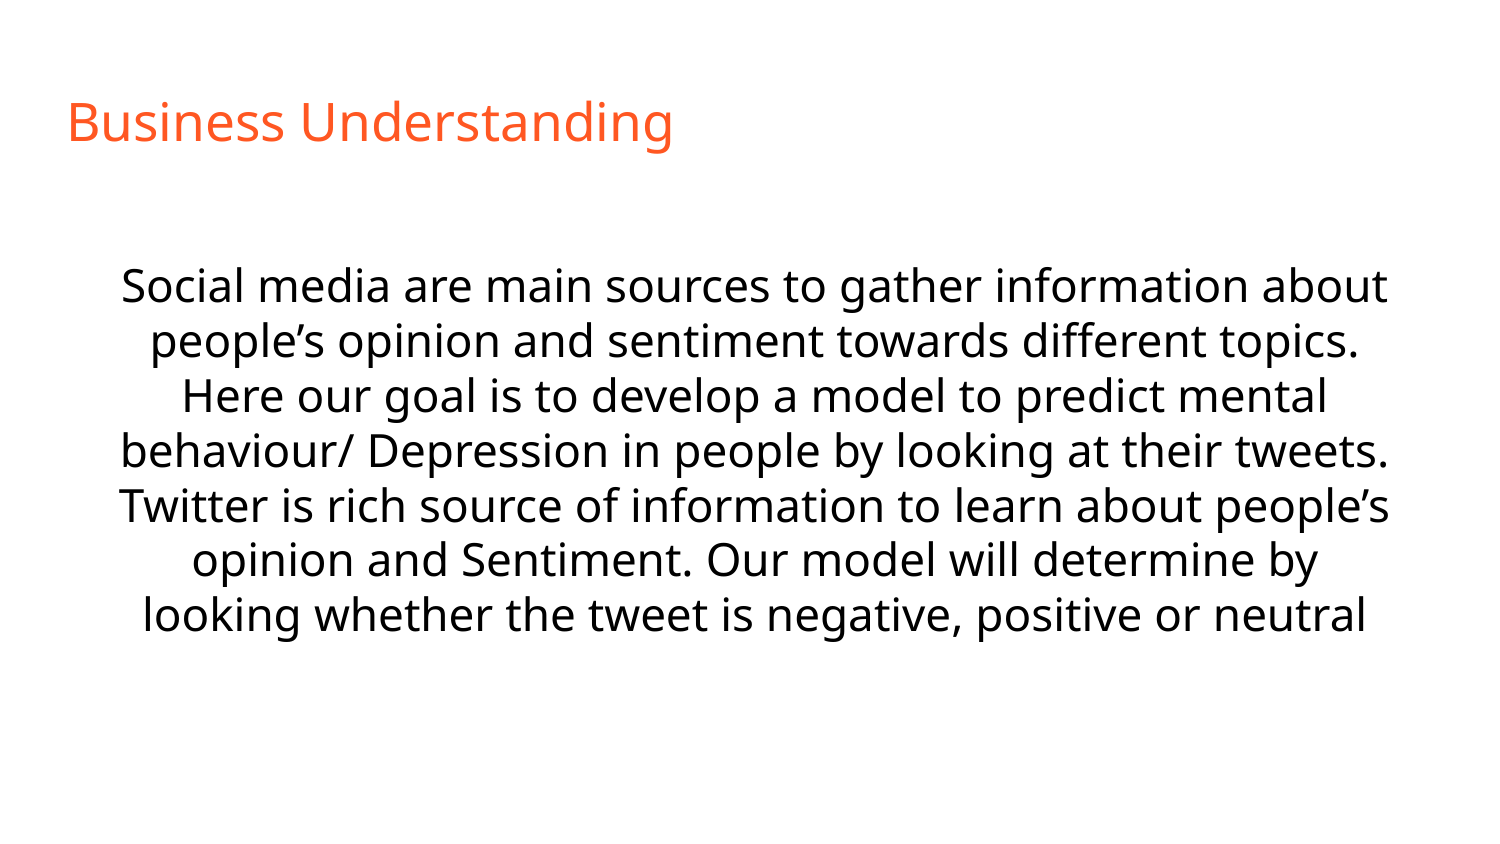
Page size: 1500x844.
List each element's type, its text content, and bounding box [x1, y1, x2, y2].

title Business Understanding [51, 72, 1449, 167]
text_box Social media are main sources to gather information about people’s opinion and sentiment towards different topics. Here our goal is to develop a model to predict mental behaviour/ Depression in people by looking at their tweets. Twitter is rich source of information to learn about people’s opinion and Sentiment. Our model will determine by looking whether the tweet is negative, positive or neutral [101, 186, 1408, 657]
